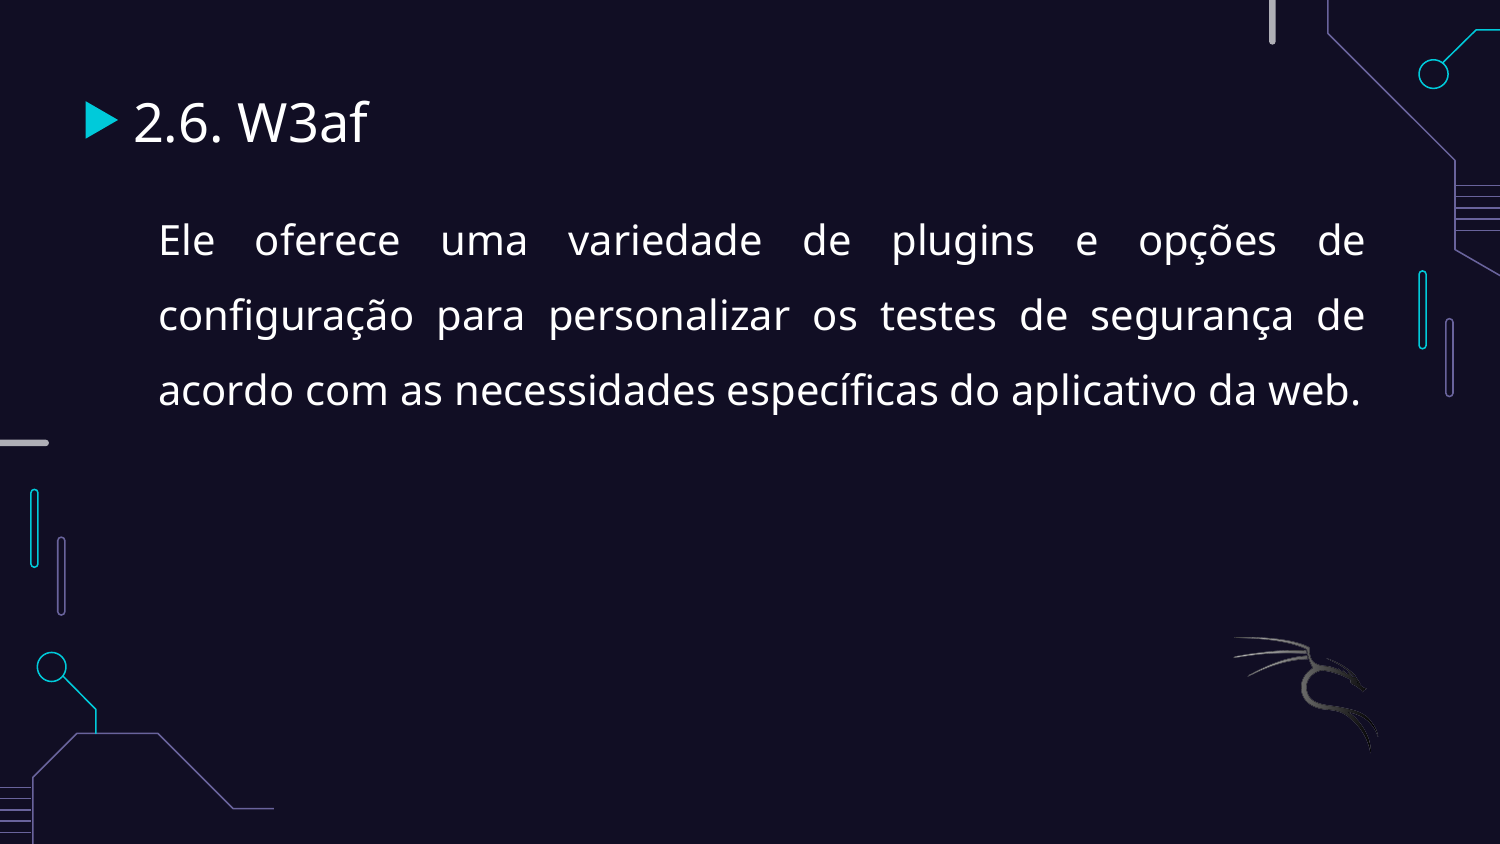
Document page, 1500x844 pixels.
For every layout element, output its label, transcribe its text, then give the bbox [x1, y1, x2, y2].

picture [1229, 633, 1383, 757]
title 2.6. W3af [118, 72, 1382, 167]
list Ele oferece uma variedade de plugins e opções de configuração para personalizar os testes de segurança de acordo com as necessidades específicas do aplicativo da web. [118, 173, 1382, 757]
